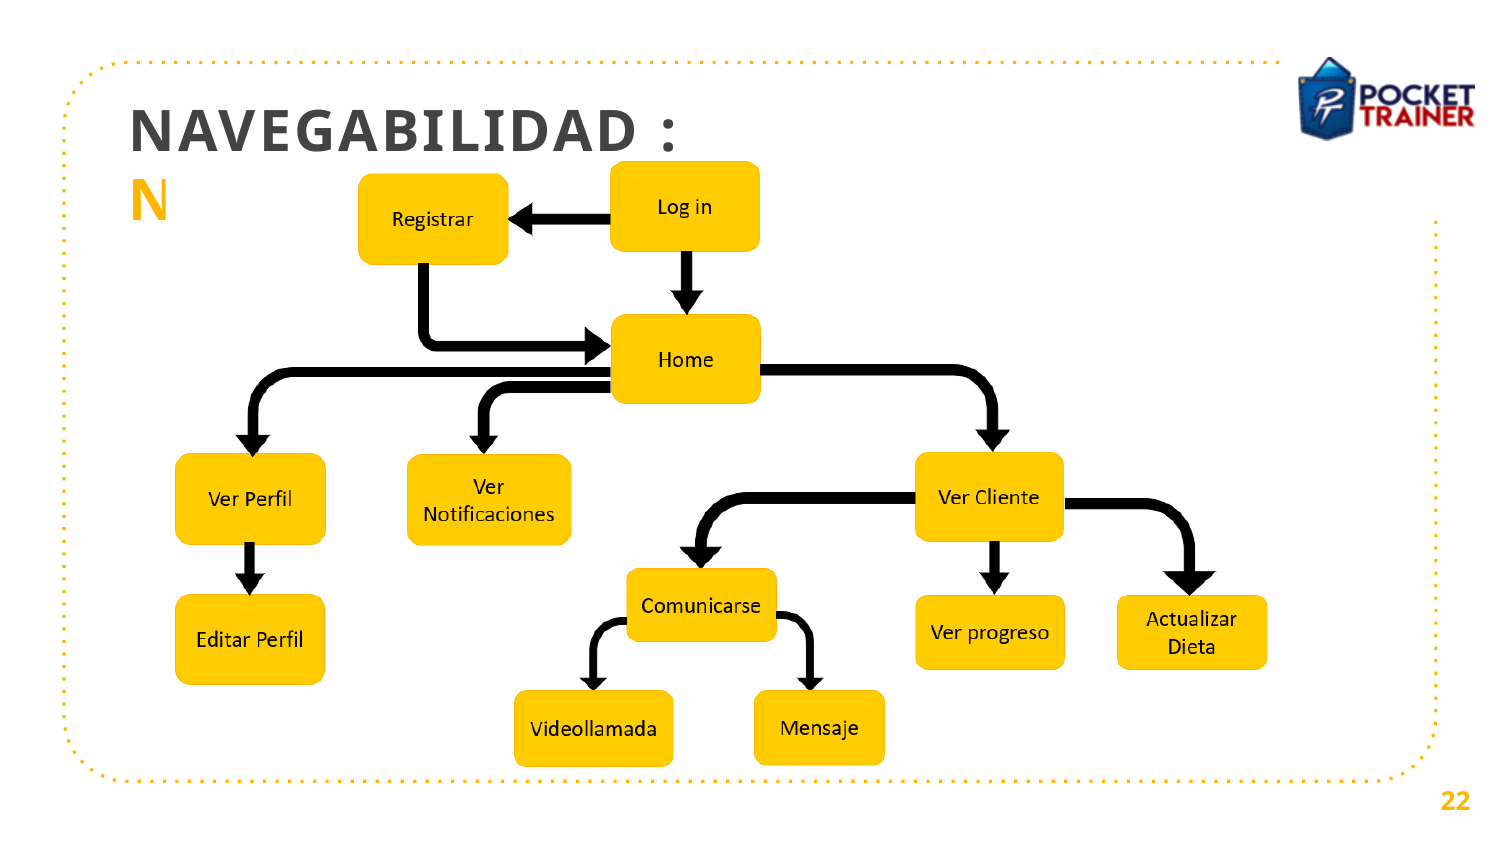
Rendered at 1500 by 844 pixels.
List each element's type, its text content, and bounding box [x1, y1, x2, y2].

slide_number 20 [1434, 783, 1480, 844]
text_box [165, 57, 1476, 774]
title NAVEGABILIDAD : NUTRICIONISTA [126, 91, 160, 236]
